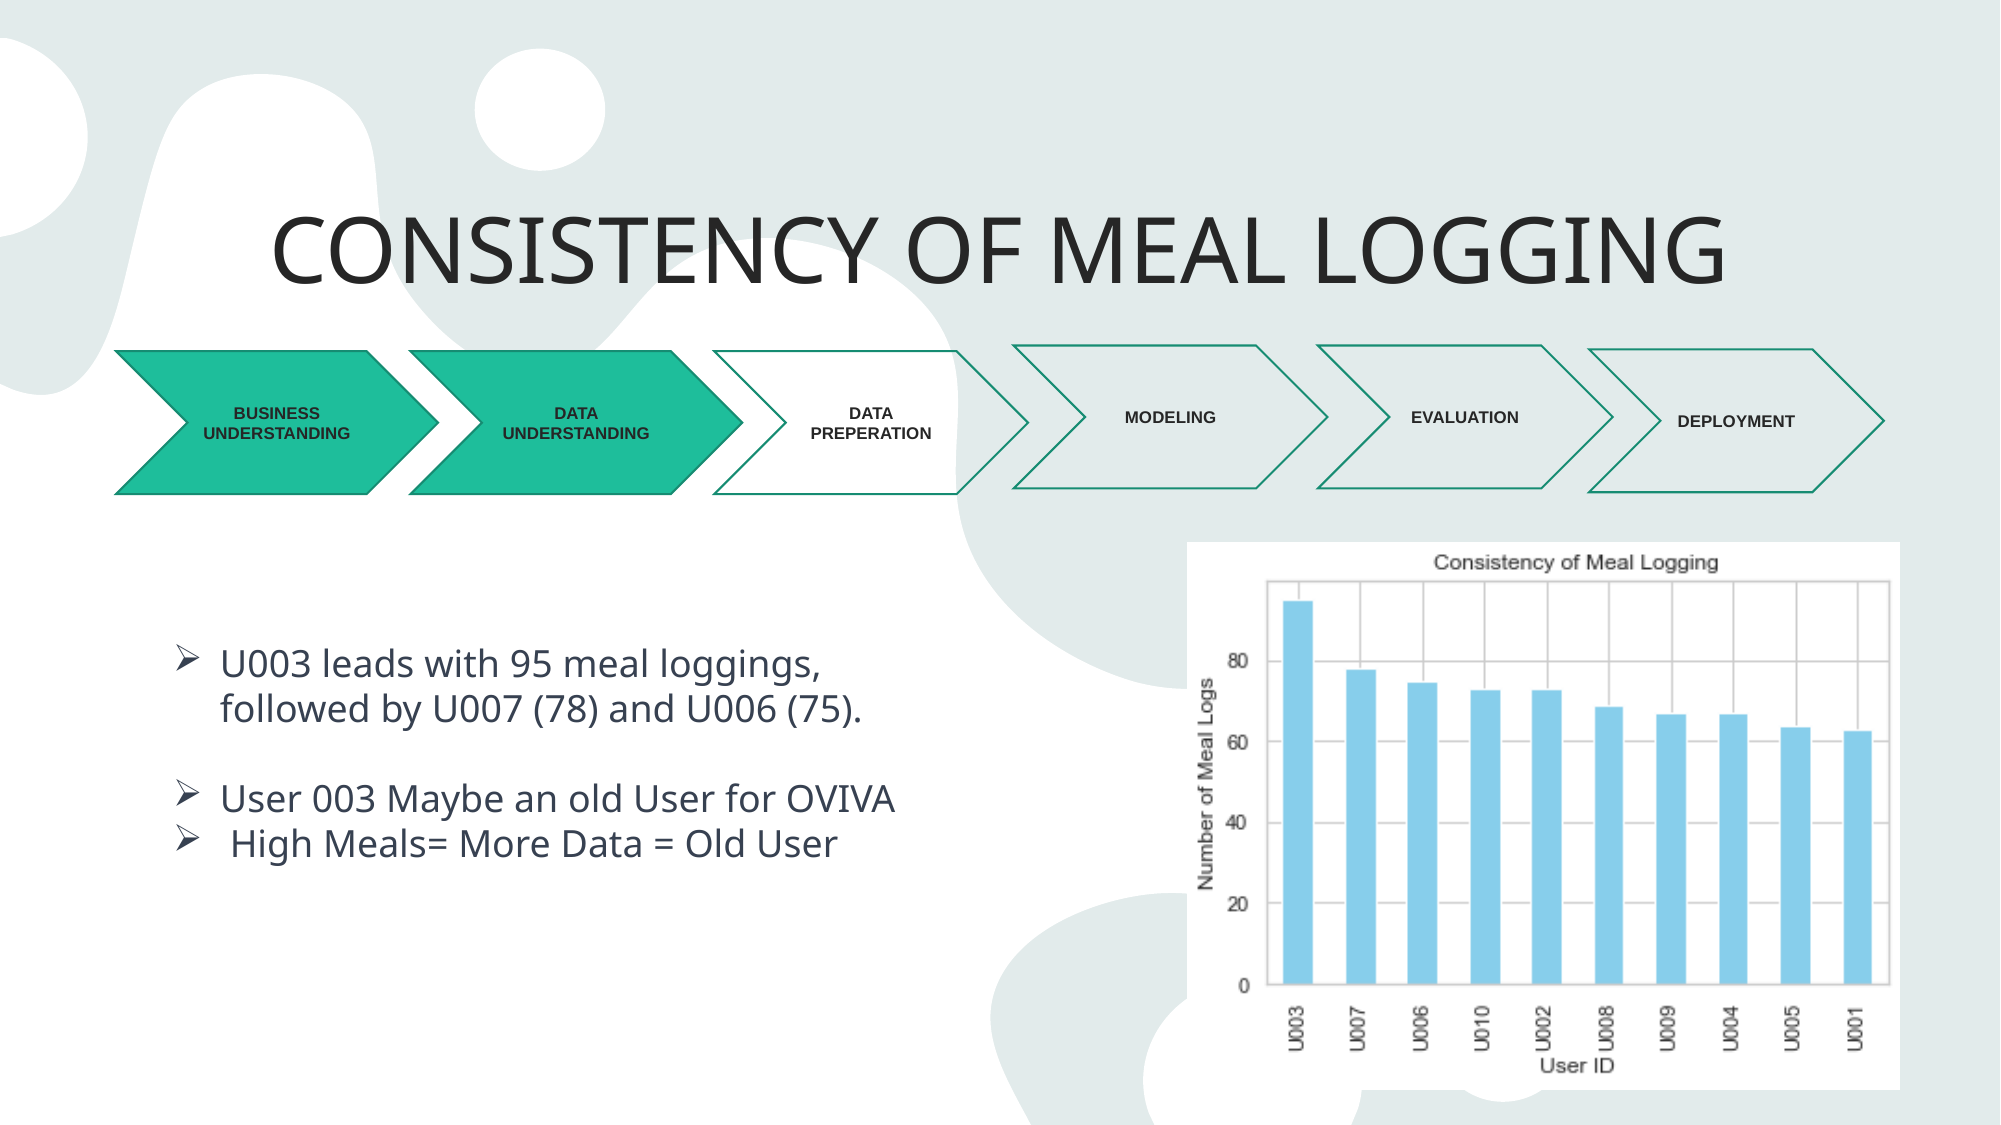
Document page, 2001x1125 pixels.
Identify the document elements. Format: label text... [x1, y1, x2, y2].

text_box EVALUATION [1315, 344, 1615, 490]
text_box DATA PREPERATION [711, 350, 1030, 496]
text_box MODELING [1011, 344, 1329, 490]
text_box DEPLOYMENT [1586, 348, 1886, 494]
text_box BUSINESS UNDERSTANDING [113, 350, 440, 496]
text_box U003 leads with 95 meal loggings, followed by U007 (78) and U006 (75). User 003 Maybe an old User for OVIVA High Meals= More Data = Old User [158, 632, 939, 918]
title CONSISTENCY OF MEAL LOGGING [99, 91, 1900, 309]
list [1187, 542, 1901, 1090]
text_box DATA UNDERSTANDING [407, 350, 744, 496]
